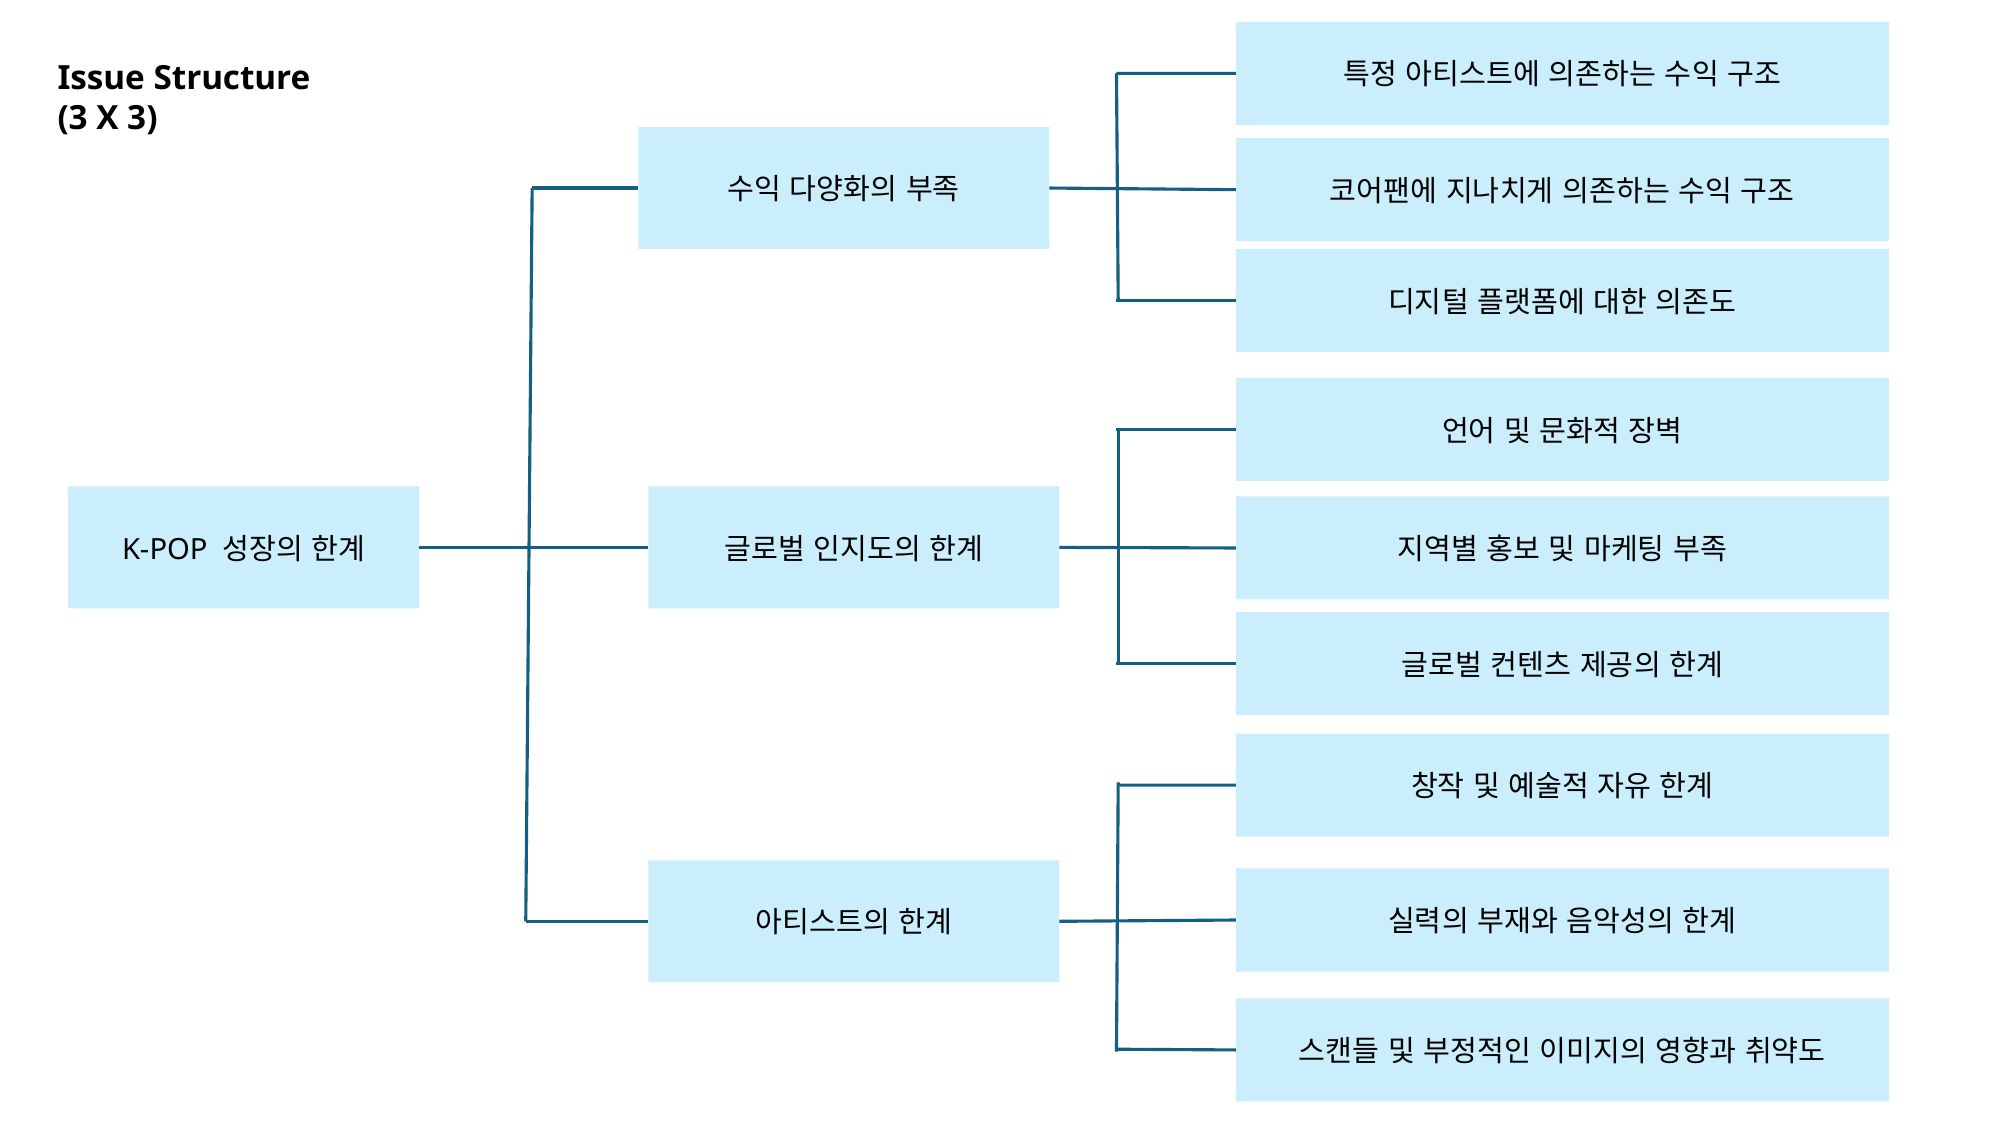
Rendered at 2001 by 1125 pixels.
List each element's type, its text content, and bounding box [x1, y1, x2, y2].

text_box Issue Structure (3 X 3) [42, 49, 67, 144]
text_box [67, 21, 1890, 1103]
